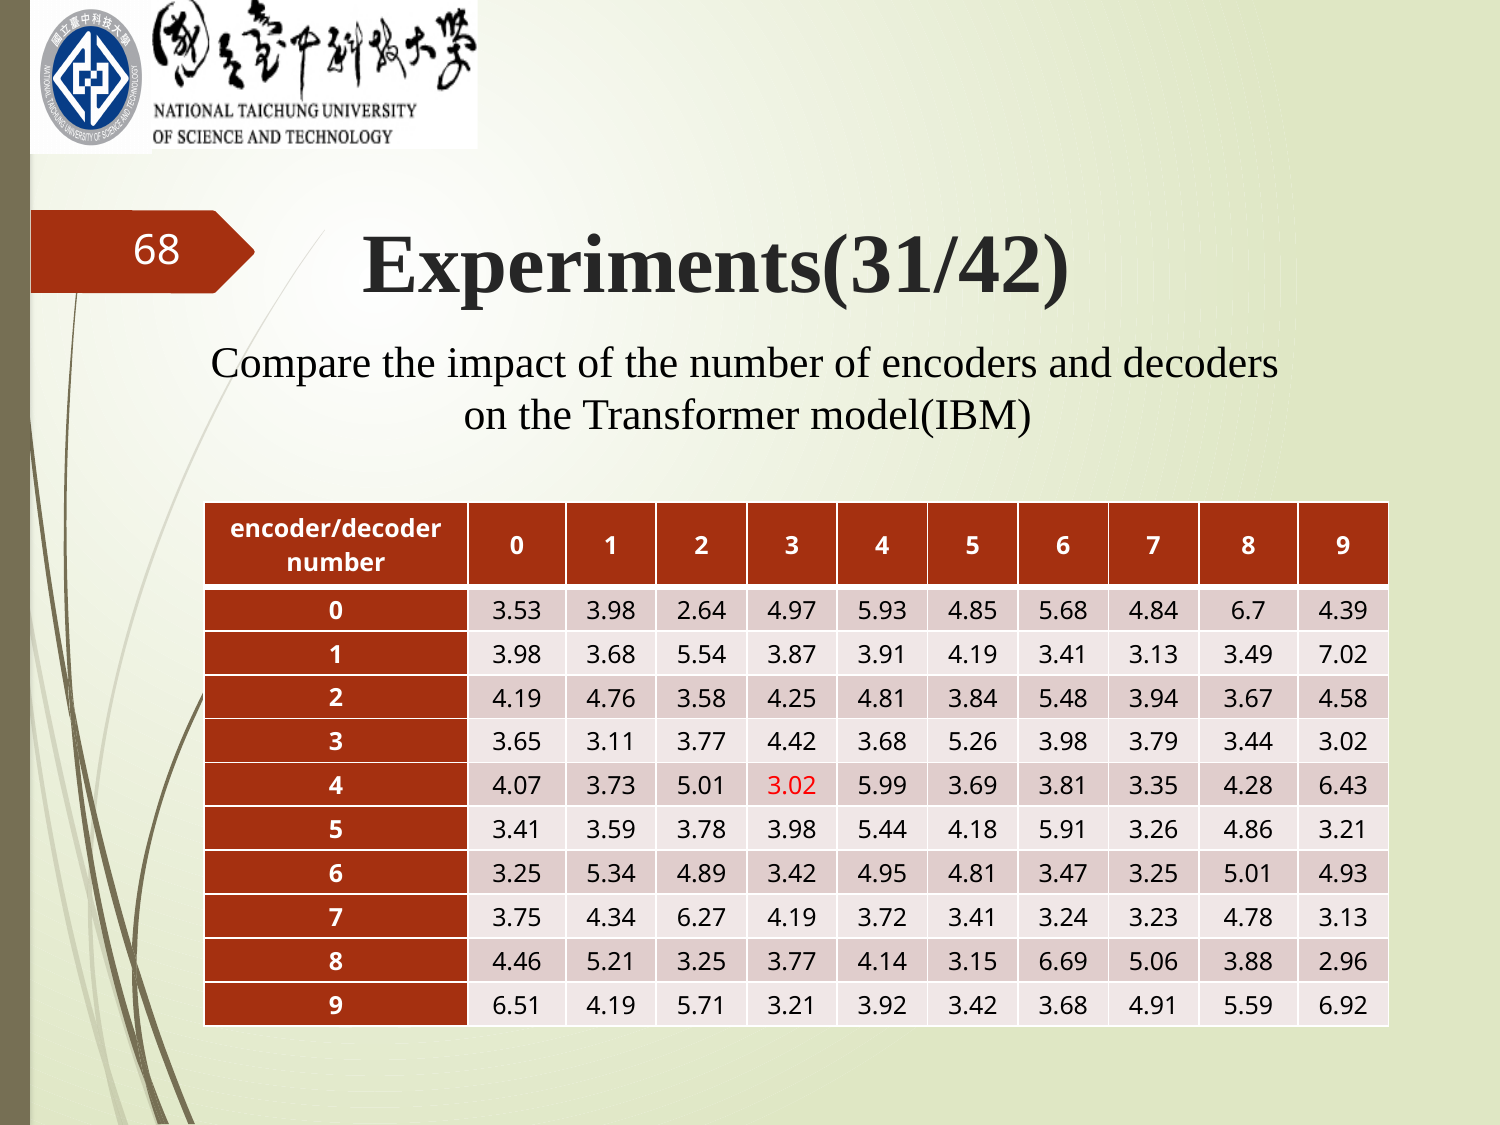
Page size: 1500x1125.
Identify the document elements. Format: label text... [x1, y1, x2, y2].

table_cell 4.28 [1200, 763, 1297, 805]
text_box Experiments(31/42) [351, 202, 1149, 326]
table_cell 3.91 [838, 632, 927, 674]
table_cell 4.81 [838, 676, 927, 718]
table_cell 3.25 [1109, 851, 1198, 893]
table_cell 3.98 [1019, 719, 1108, 762]
table_cell 4.58 [1299, 676, 1388, 718]
table_cell 2.64 [657, 590, 746, 630]
table_cell 5.01 [657, 763, 746, 805]
slide_number 68 [99, 221, 196, 282]
table_cell 5.34 [567, 851, 655, 893]
table_cell 4.91 [1109, 983, 1198, 1025]
table_cell 3.47 [1019, 851, 1108, 893]
table_cell 4.95 [838, 851, 927, 893]
table_cell 3 [205, 719, 467, 762]
table_cell 6.43 [1299, 763, 1388, 805]
table_cell 3.73 [567, 763, 655, 805]
table_header 9 [1299, 503, 1388, 584]
table_cell 5 [205, 807, 467, 849]
table_cell 3.24 [1019, 895, 1108, 937]
table_cell 5.91 [1019, 807, 1108, 849]
table_cell 6.7 [1200, 590, 1297, 630]
table_cell 5.99 [838, 763, 927, 805]
table_cell 3.41 [928, 895, 1017, 937]
table_cell 2 [205, 676, 467, 718]
table_cell 3.25 [657, 939, 746, 981]
table_header 6 [1019, 503, 1108, 584]
table_header 4 [838, 503, 927, 584]
table_cell 3.68 [1019, 983, 1108, 1025]
table_cell 5.21 [567, 939, 655, 981]
table_cell 3.75 [469, 895, 565, 937]
table_header 1 [567, 503, 655, 584]
table_cell 5.54 [657, 632, 746, 674]
table_cell 6.27 [657, 895, 746, 937]
table_cell 3.13 [1299, 895, 1388, 937]
table_cell 3.02 [1299, 719, 1388, 762]
table_cell 3.13 [1109, 632, 1198, 674]
table_cell 3.21 [748, 983, 836, 1025]
table_cell 4.19 [567, 983, 655, 1025]
table_cell 4.19 [748, 895, 836, 937]
table_cell 3.42 [748, 851, 836, 893]
table_cell 4.46 [469, 939, 565, 981]
table_cell 3.53 [469, 590, 565, 630]
table_cell 6.69 [1019, 939, 1108, 981]
table_cell 5.48 [1019, 676, 1108, 718]
table_cell 3.69 [928, 763, 1017, 805]
table_cell 4.78 [1200, 895, 1297, 937]
table_cell 4.34 [567, 895, 655, 937]
text_box Compare the impact of the number of encoders and decoders on the Transformer model(IBM) [195, 326, 1500, 446]
table_cell 4.85 [928, 590, 1017, 630]
table_cell 3.67 [1200, 676, 1297, 718]
table_cell 3.68 [567, 632, 655, 674]
table_cell 4.81 [928, 851, 1017, 893]
table_cell 4.89 [657, 851, 746, 893]
table_cell 3.44 [1200, 719, 1297, 762]
table_cell 3.79 [1109, 719, 1198, 762]
table_cell 5.93 [838, 590, 927, 630]
table_cell 3.65 [469, 719, 565, 762]
table_cell 3.77 [657, 719, 746, 762]
table_cell 0 [205, 590, 467, 630]
table_cell 5.01 [1200, 851, 1297, 893]
table_cell 5.44 [838, 807, 927, 849]
table_cell 5.59 [1200, 983, 1297, 1025]
table_header 2 [657, 503, 746, 584]
table_cell 3.42 [928, 983, 1017, 1025]
table_cell 3.92 [838, 983, 927, 1025]
table_cell 3.98 [748, 807, 836, 849]
table_cell 3.26 [1109, 807, 1198, 849]
table_cell 3.77 [748, 939, 836, 981]
table_cell 4.84 [1109, 590, 1198, 630]
table_cell 3.58 [657, 676, 746, 718]
table_cell 3.23 [1109, 895, 1198, 937]
table_cell 4 [205, 763, 467, 805]
table_header encoder/decoder number [205, 503, 467, 584]
table_cell 3.59 [567, 807, 655, 849]
table_cell 3.41 [1019, 632, 1108, 674]
table_cell 3.21 [1299, 807, 1388, 849]
table_cell 6 [205, 851, 467, 893]
table_cell 4.19 [928, 632, 1017, 674]
table_cell 5.06 [1109, 939, 1198, 981]
table_cell 2.96 [1299, 939, 1388, 981]
table_cell 4.39 [1299, 590, 1388, 630]
picture [30, 0, 478, 154]
table_cell 3.98 [469, 632, 565, 674]
table_cell 4.07 [469, 763, 565, 805]
table_cell 3.49 [1200, 632, 1297, 674]
table_cell 4.18 [928, 807, 1017, 849]
table_cell 3.81 [1019, 763, 1108, 805]
table_header 0 [469, 503, 565, 584]
table_cell 1 [205, 632, 467, 674]
table_cell 6.92 [1299, 983, 1388, 1025]
table_cell 3.11 [567, 719, 655, 762]
table_header 7 [1109, 503, 1198, 584]
table_cell 3.15 [928, 939, 1017, 981]
table_cell 5.68 [1019, 590, 1108, 630]
table_cell 4.97 [748, 590, 836, 630]
table_cell 6.51 [469, 983, 565, 1025]
table_cell 5.26 [928, 719, 1017, 762]
table_cell 3.98 [567, 590, 655, 630]
table_cell 7 [205, 895, 467, 937]
table_header 5 [928, 503, 1017, 584]
table_cell 4.42 [748, 719, 836, 762]
table_cell 3.72 [838, 895, 927, 937]
table_cell 7.02 [1299, 632, 1388, 674]
table_cell 3.84 [928, 676, 1017, 718]
table_cell 4.14 [838, 939, 927, 981]
table_cell 3.78 [657, 807, 746, 849]
table_cell 4.76 [567, 676, 655, 718]
table_cell 3.25 [469, 851, 565, 893]
table_cell 4.86 [1200, 807, 1297, 849]
table_cell 9 [205, 983, 467, 1025]
table_cell 3.88 [1200, 939, 1297, 981]
table_cell 3.02 [748, 763, 836, 805]
table_cell 4.25 [748, 676, 836, 718]
table_cell 3.68 [838, 719, 927, 762]
table_cell 3.35 [1109, 763, 1198, 805]
table_cell 3.87 [748, 632, 836, 674]
table_cell 3.41 [469, 807, 565, 849]
table_cell 4.93 [1299, 851, 1388, 893]
table_cell 8 [205, 939, 467, 981]
table_cell 5.71 [657, 983, 746, 1025]
table_header 3 [748, 503, 836, 584]
table_header 8 [1200, 503, 1297, 584]
table_cell 4.19 [469, 676, 565, 718]
table_cell 3.94 [1109, 676, 1198, 718]
